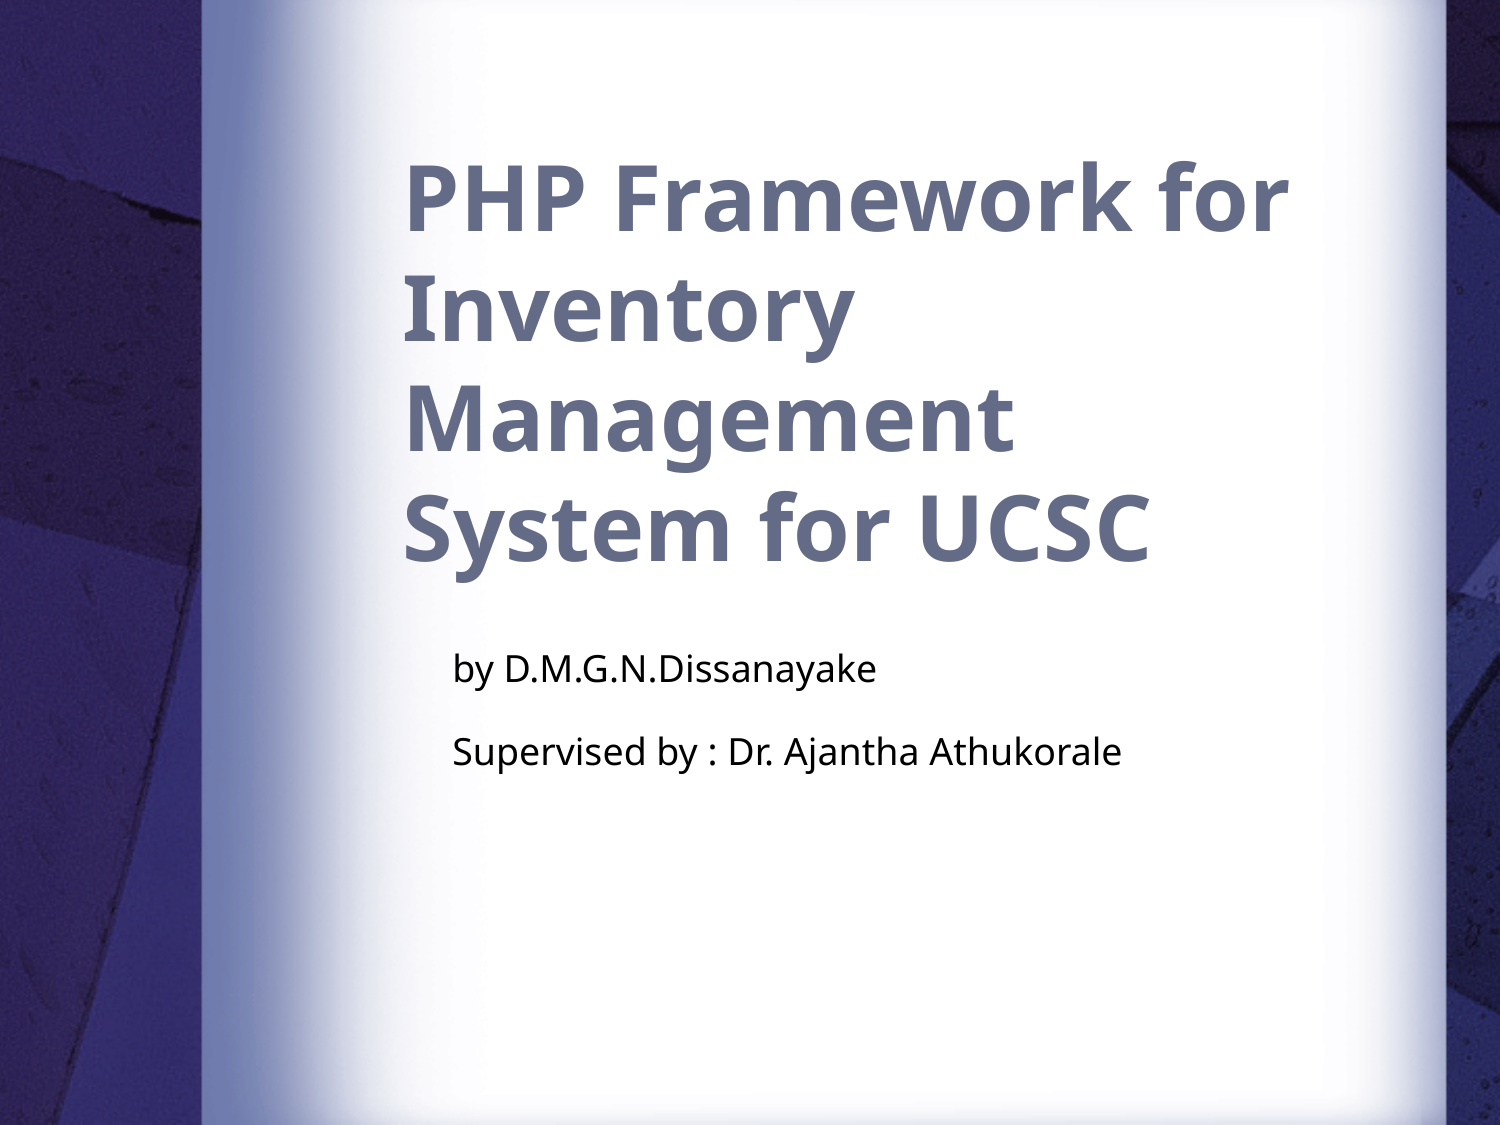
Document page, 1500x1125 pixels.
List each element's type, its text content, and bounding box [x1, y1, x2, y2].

picture [0, 0, 1500, 1125]
subtitle by D.M.G.N.Dissanayake Supervised by : Dr. Ajantha Athukorale [437, 637, 1313, 849]
title PHP Framework for Inventory Management System for UCSC [387, 187, 1313, 588]
